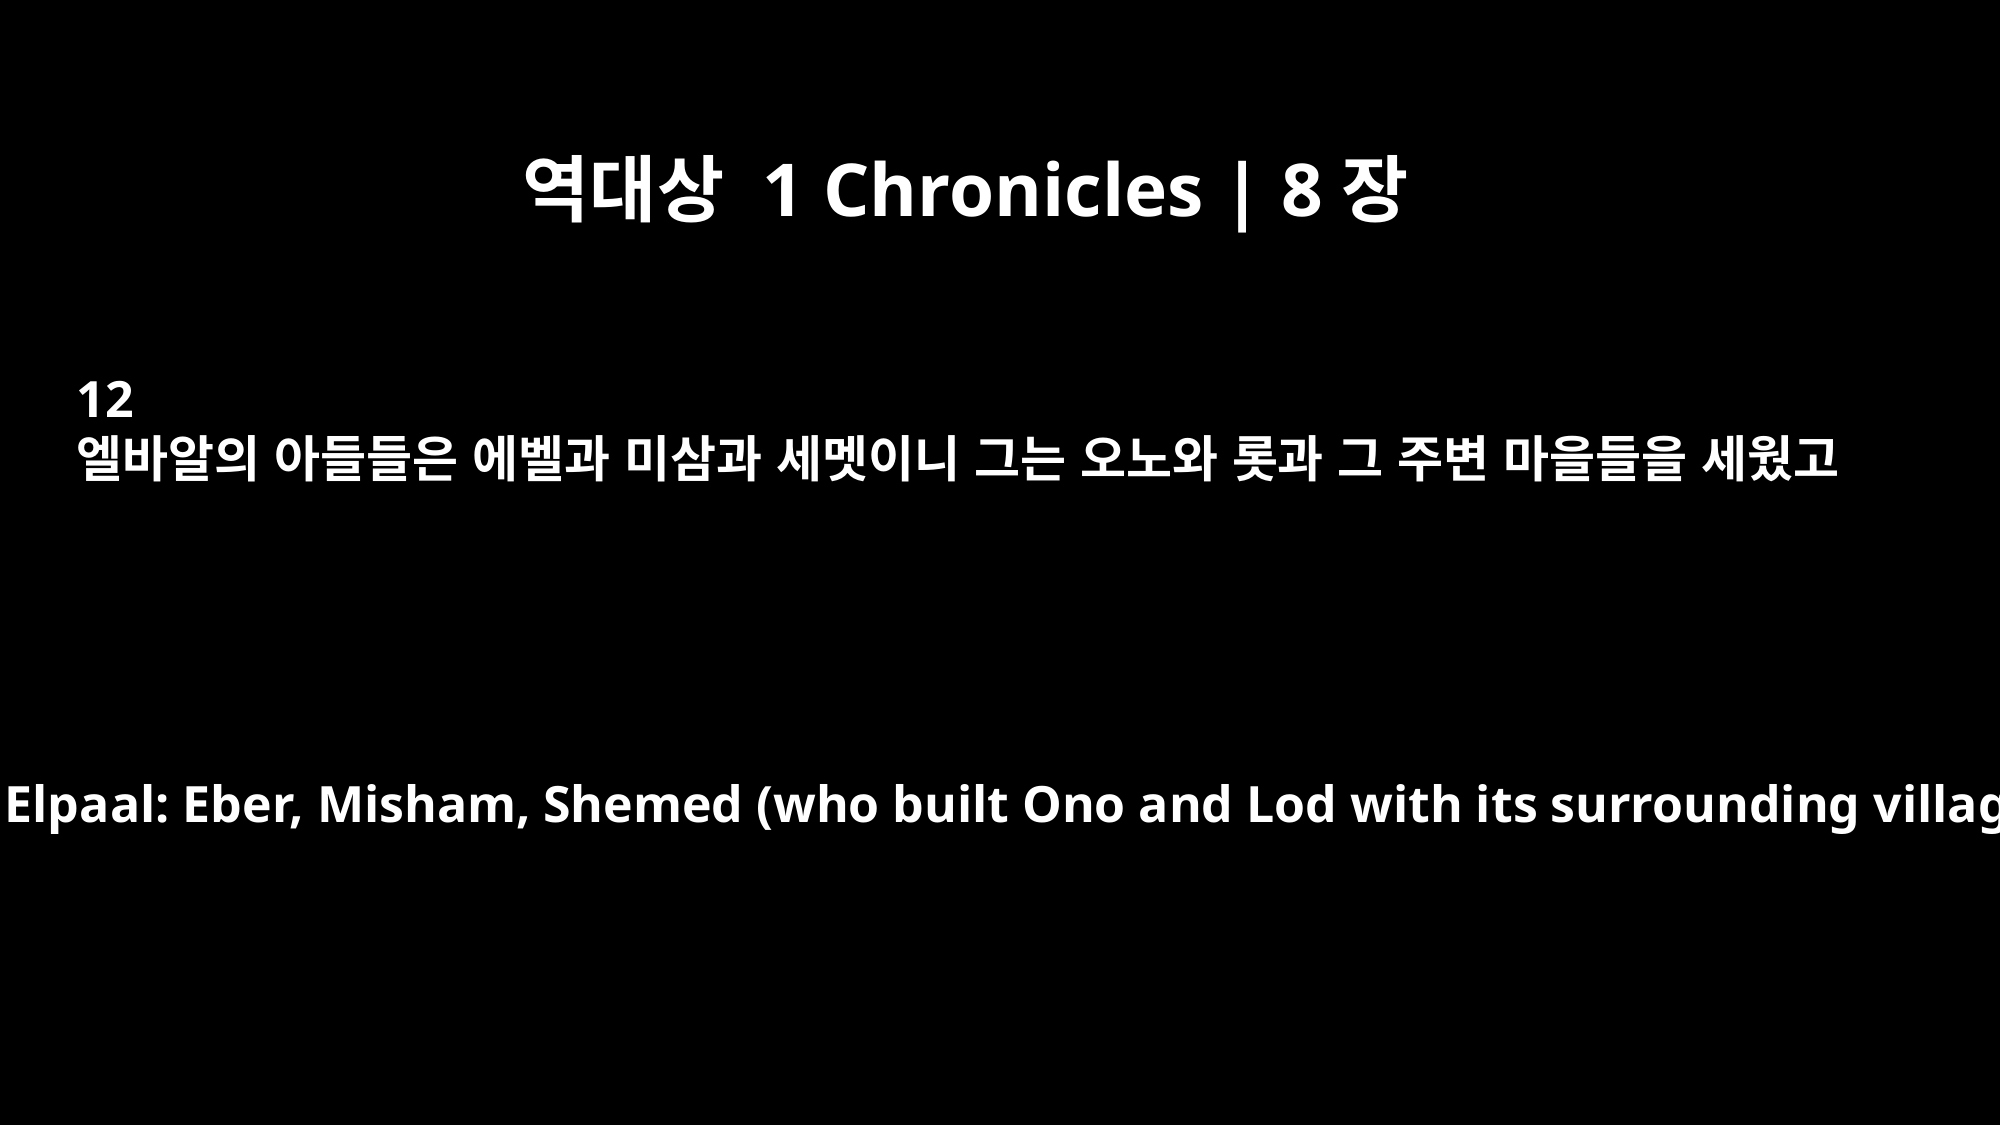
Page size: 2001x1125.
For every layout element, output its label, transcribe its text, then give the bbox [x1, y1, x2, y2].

text_box 역대상 1 Chronicles | 8장 [507, 136, 1424, 239]
text_box 12 엘바알의 아들들은 에벨과 미삼과 세멧이니 그는 오노와 롯과 그 주변 마을들을 세웠고 [61, 359, 1856, 495]
text_box The sons of Elpaal: Eber, Misham, Shemed (who built Ono and Lod with its surrounding villages), [0, 764, 2000, 840]
